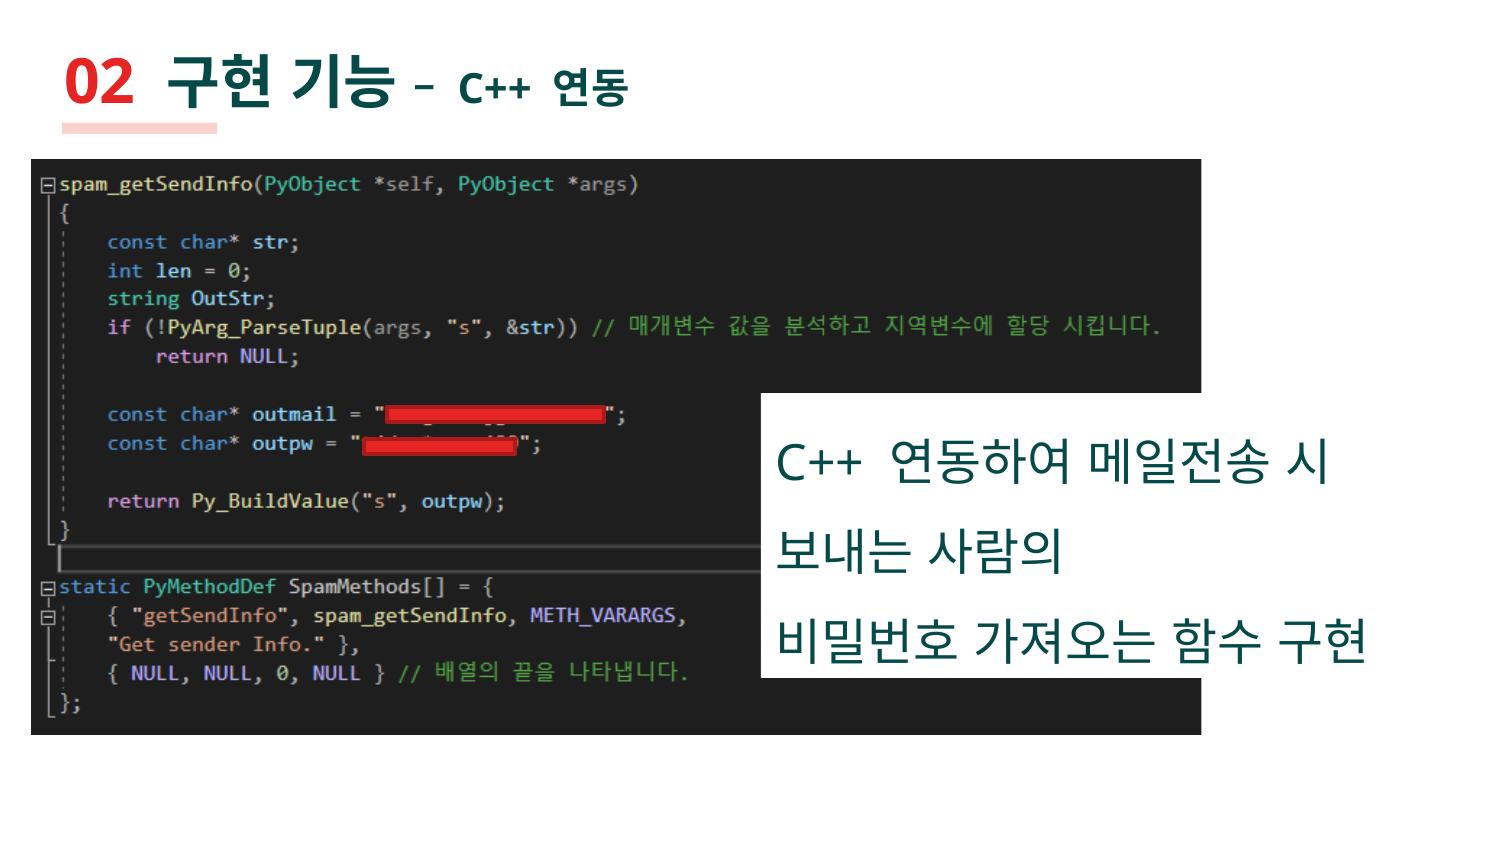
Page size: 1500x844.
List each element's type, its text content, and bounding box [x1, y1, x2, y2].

picture [30, 159, 1202, 735]
text_box [62, 122, 218, 134]
title 02 구현 기능 – C++ 연동 [49, 26, 1447, 121]
text_box C++ 연동하여 메일전송 시 보내는 사람의 비밀번호 가져오는 함수 구현 [1205, 393, 1447, 678]
